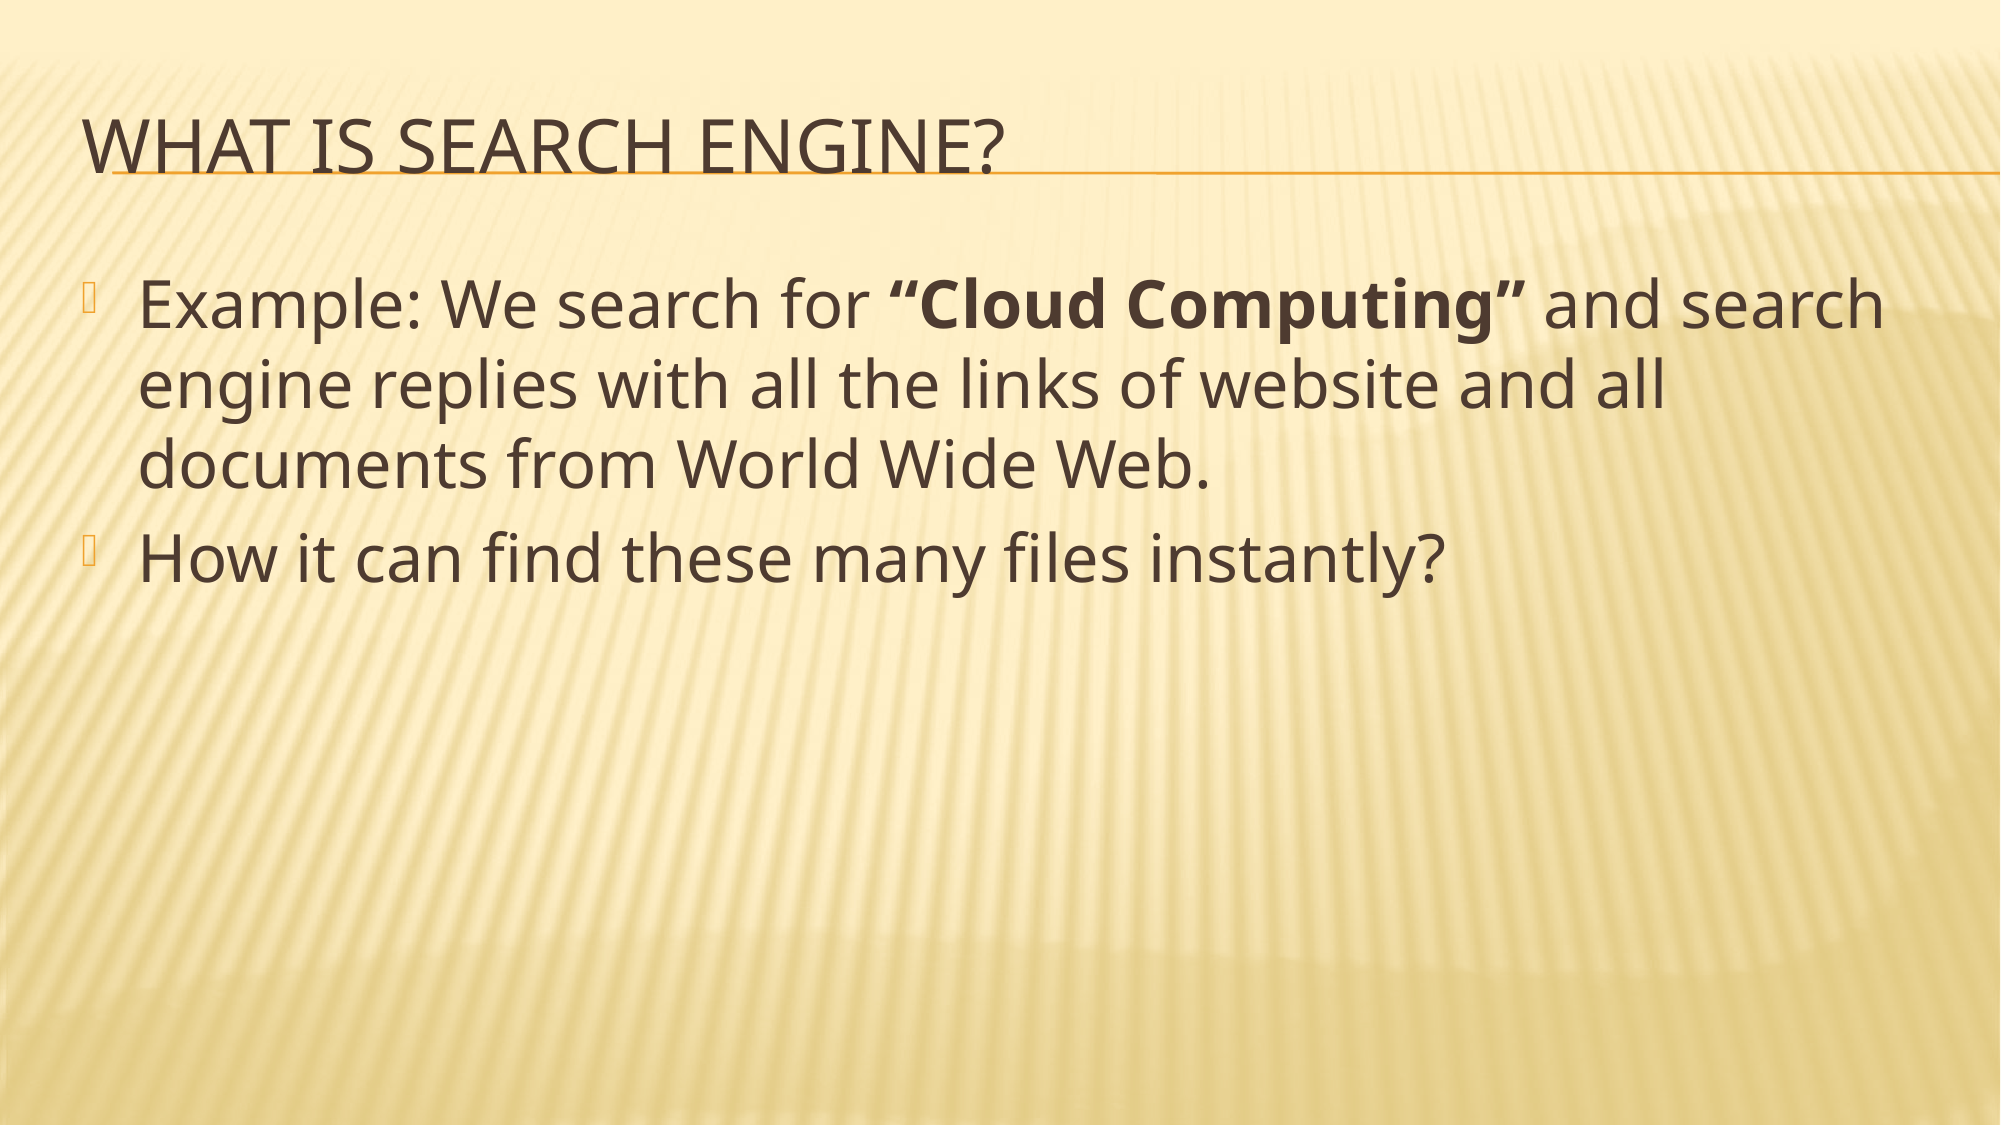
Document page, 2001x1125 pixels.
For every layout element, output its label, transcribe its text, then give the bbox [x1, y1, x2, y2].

list Example: We search for “Cloud Computing” and search engine replies with all the links of website and all documents from World Wide Web. How it can find these many files instantly? [66, 254, 1967, 998]
title What is search engine? [66, 75, 1967, 213]
